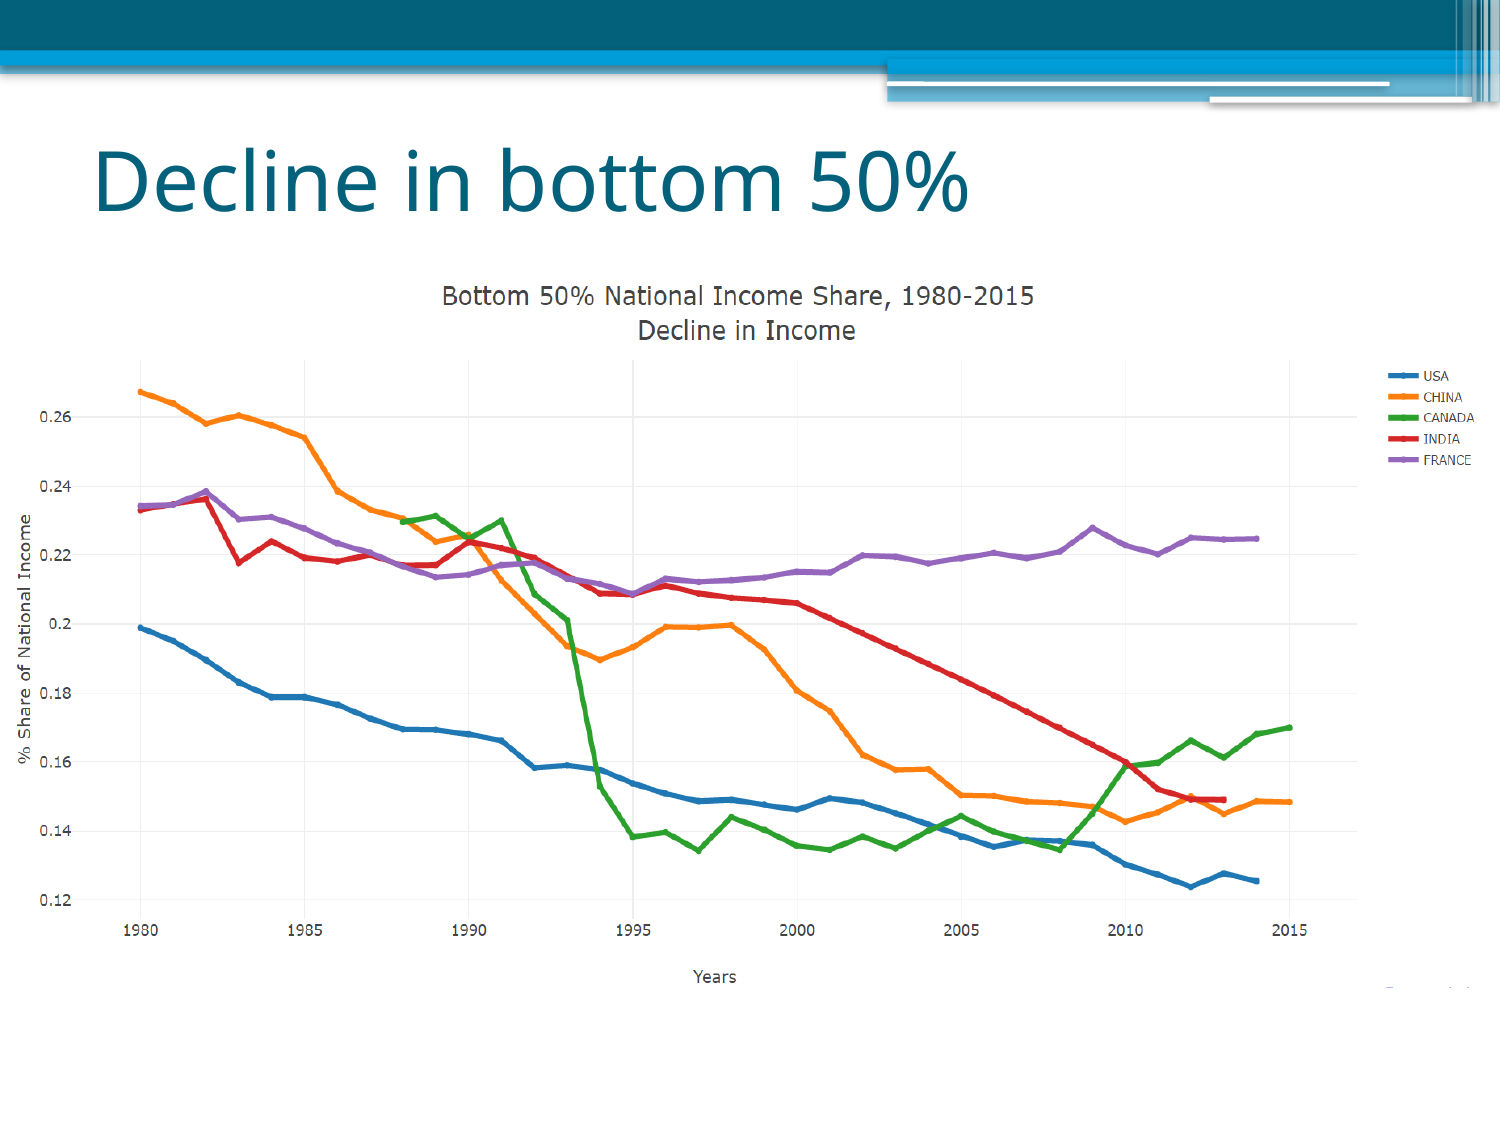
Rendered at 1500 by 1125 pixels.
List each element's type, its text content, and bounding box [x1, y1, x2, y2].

title Decline in bottom 50% [76, 101, 1427, 256]
picture [0, 266, 1479, 988]
